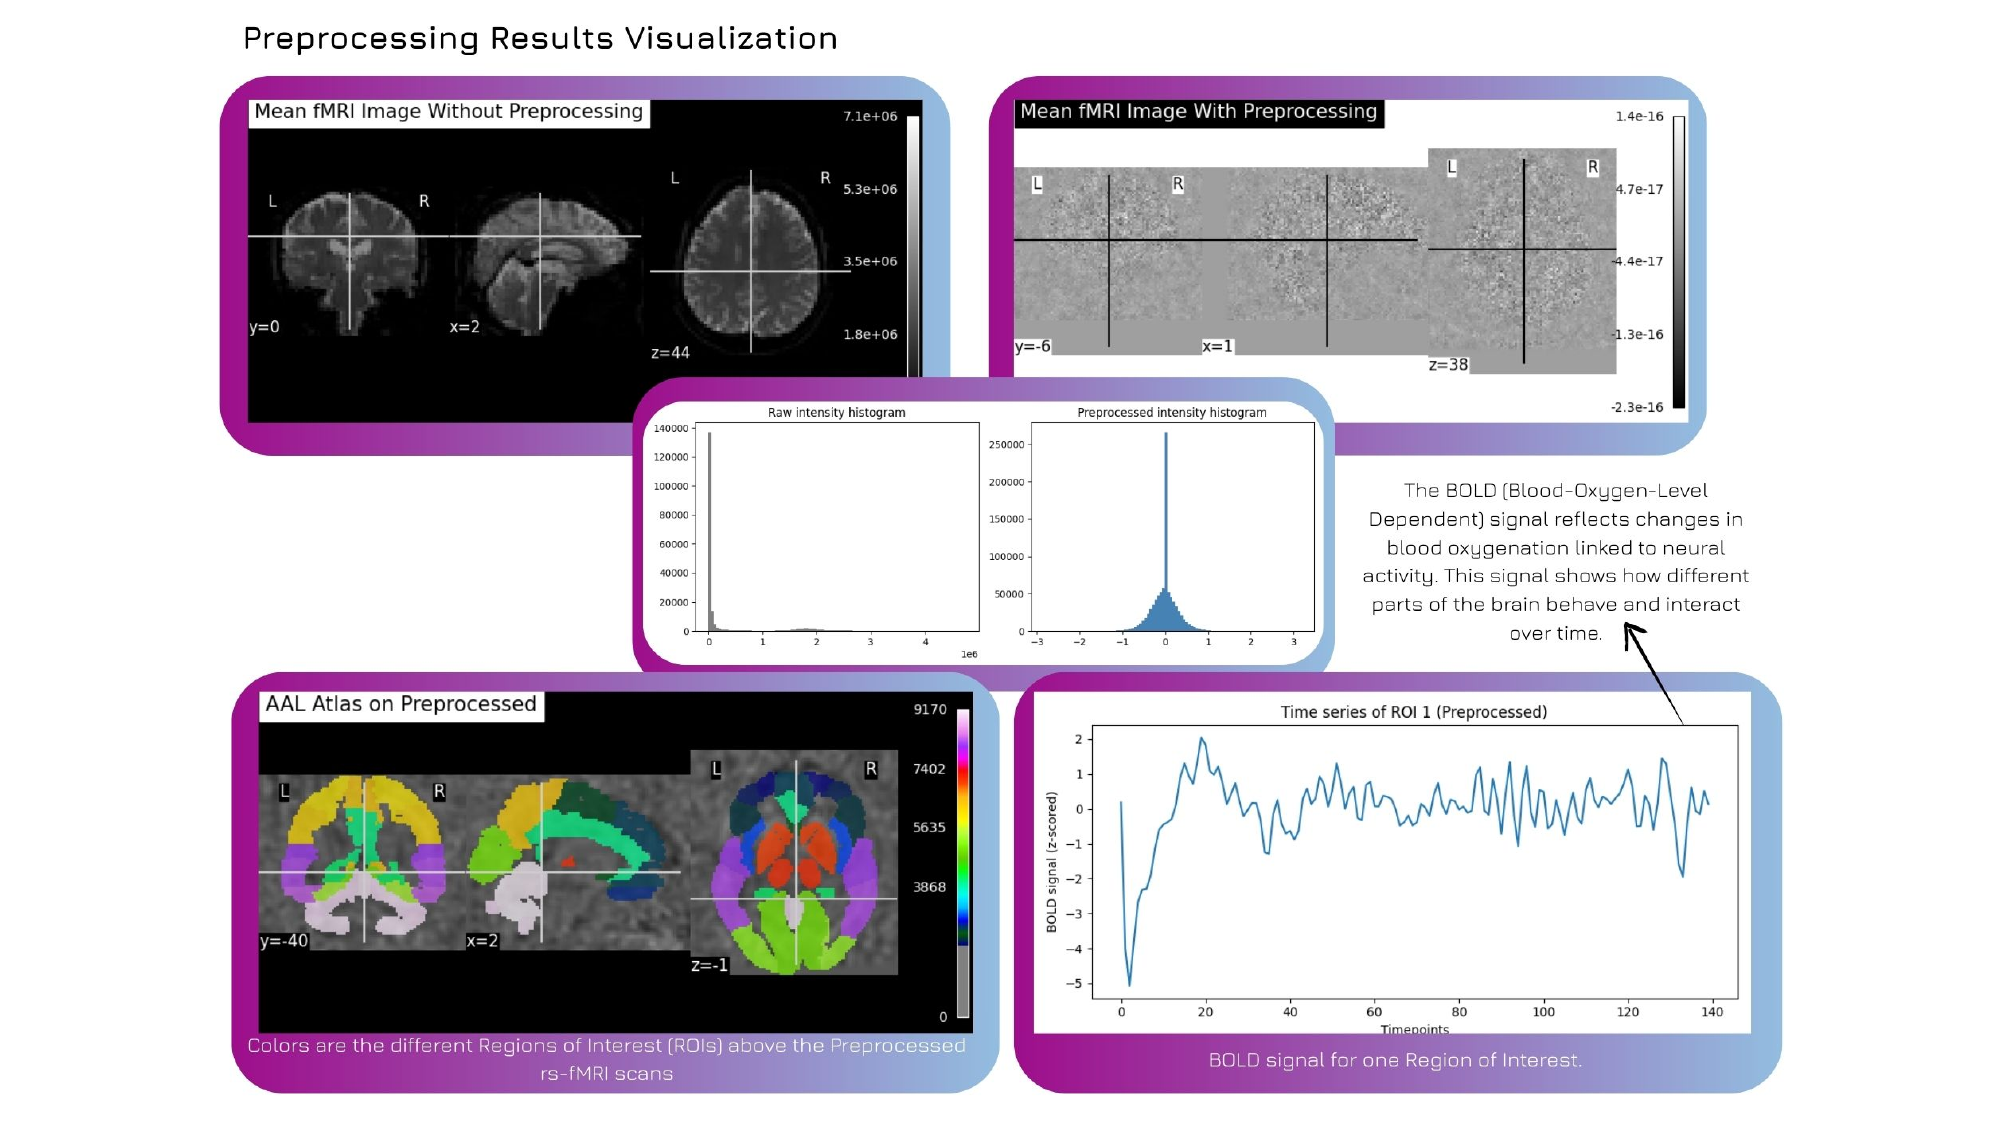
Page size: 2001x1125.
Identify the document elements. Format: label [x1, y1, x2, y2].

picture [203, 0, 1797, 1125]
